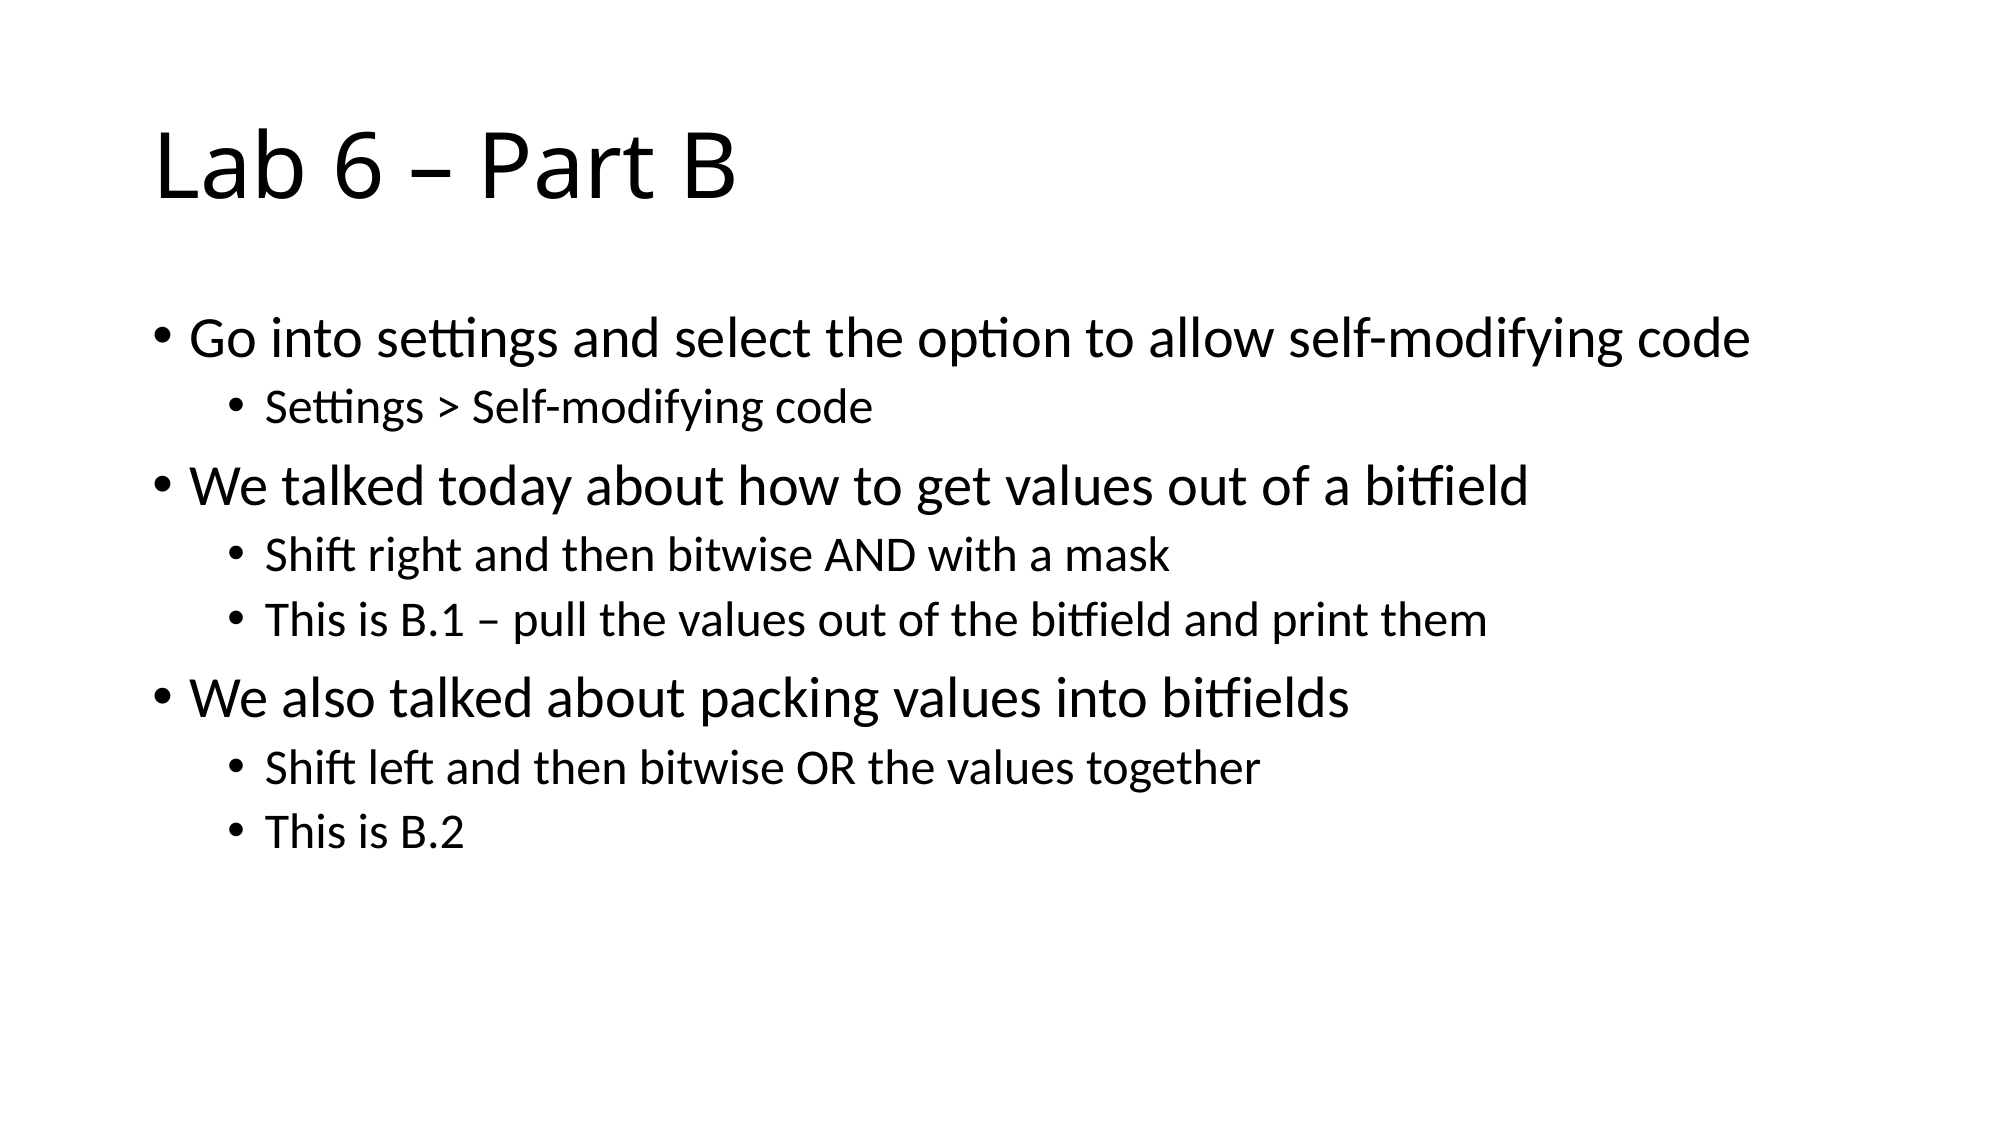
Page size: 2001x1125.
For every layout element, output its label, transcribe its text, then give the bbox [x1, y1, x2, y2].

title Lab 6 – Part B [137, 59, 1863, 278]
list Go into settings and select the option to allow self-modifying code Settings > Self-modifying code We talked today about how to get values out of a bitfield Shift right and then bitwise AND with a mask This is B.1 – pull the values out of the bitfield and print them We also talked about packing values into bitfields Shift left and then bitwise OR the values together This is B.2 [137, 299, 1863, 1014]
